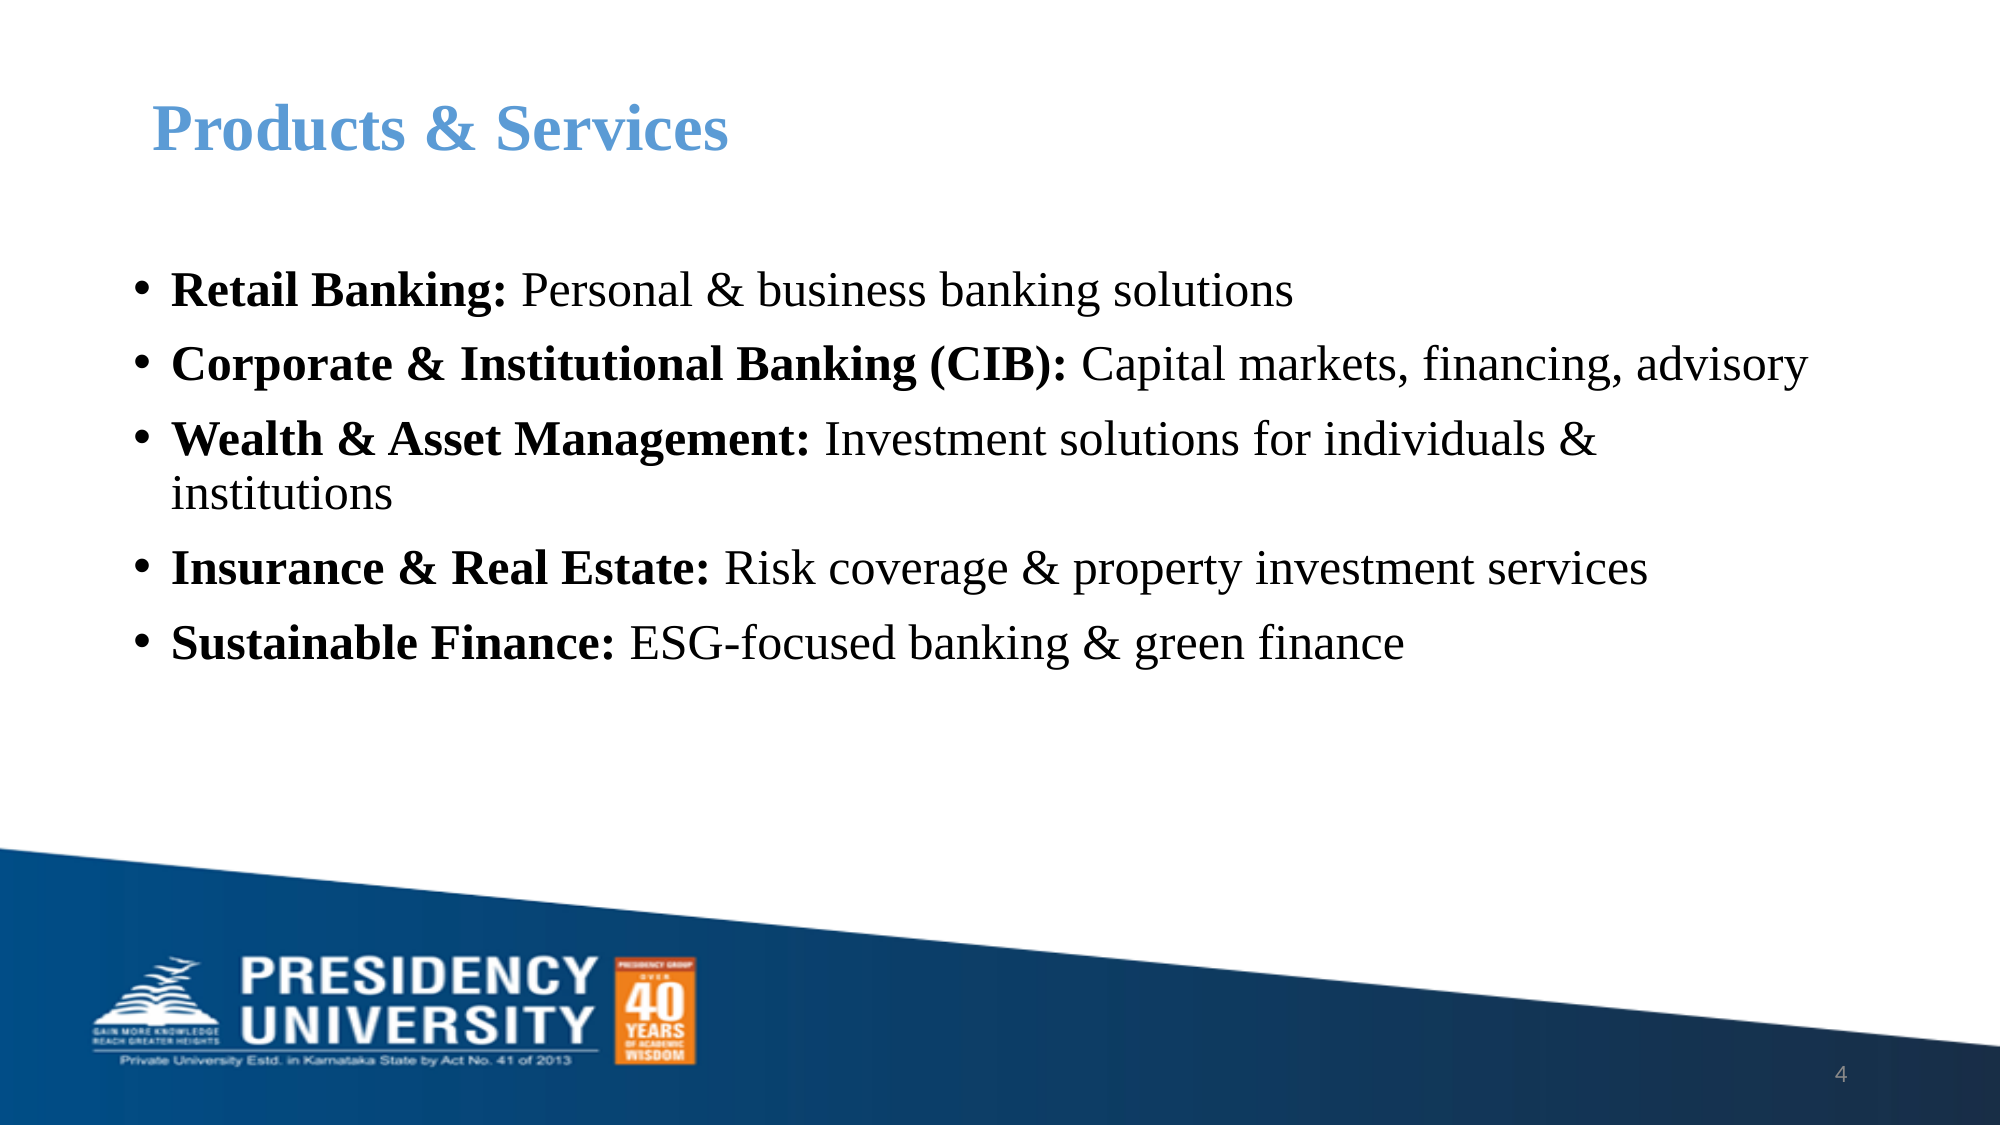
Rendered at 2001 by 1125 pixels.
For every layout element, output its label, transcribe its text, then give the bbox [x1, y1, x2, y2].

slide_number 4 [1412, 1042, 1863, 1103]
title Products & Services [137, 59, 1863, 278]
picture [0, 845, 2000, 1125]
list Retail Banking: Personal & business banking solutions Corporate & Institutional Banking (CIB): Capital markets, financing, advisory Wealth & Asset Management: Investment solutions for individuals & institutions Insurance & Real Estate: Risk coverage & property investment services Sustainable Finance: ESG-focused banking & green finance [118, 255, 1844, 970]
